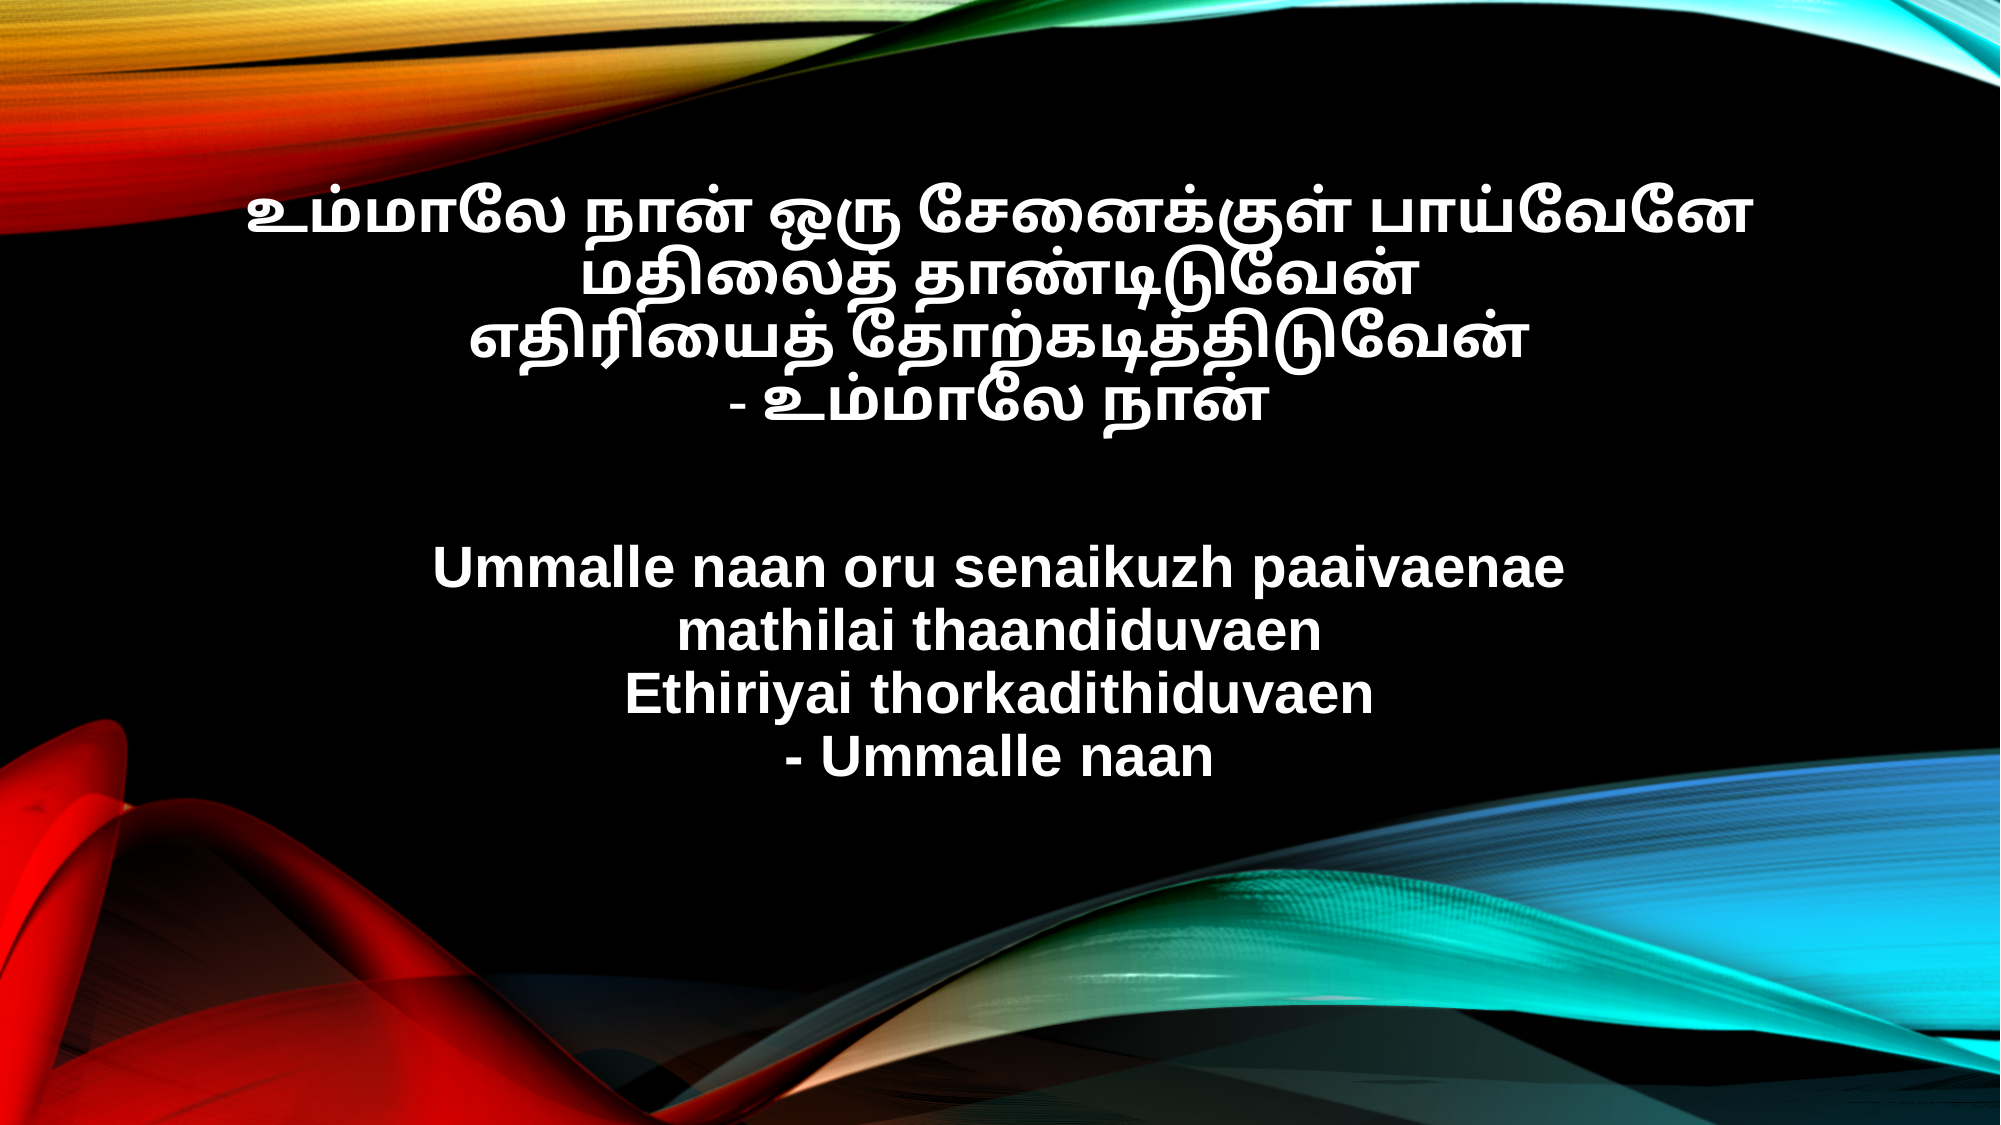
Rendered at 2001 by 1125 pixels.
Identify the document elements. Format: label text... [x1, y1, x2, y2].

subtitle உம்மாலே நான் ஒரு சேனைக்குள் பாய்வேனே மதிலைத் தாண்டிடுவேன் எதிரியைத் தோற்கடித்திடுவேன் - உம்மாலே நான் Ummalle naan oru senaikuzh paaivaenae mathilai thaandiduvaen Ethiriyai thorkadithiduvaen - Ummalle naan [0, 0, 2000, 1125]
